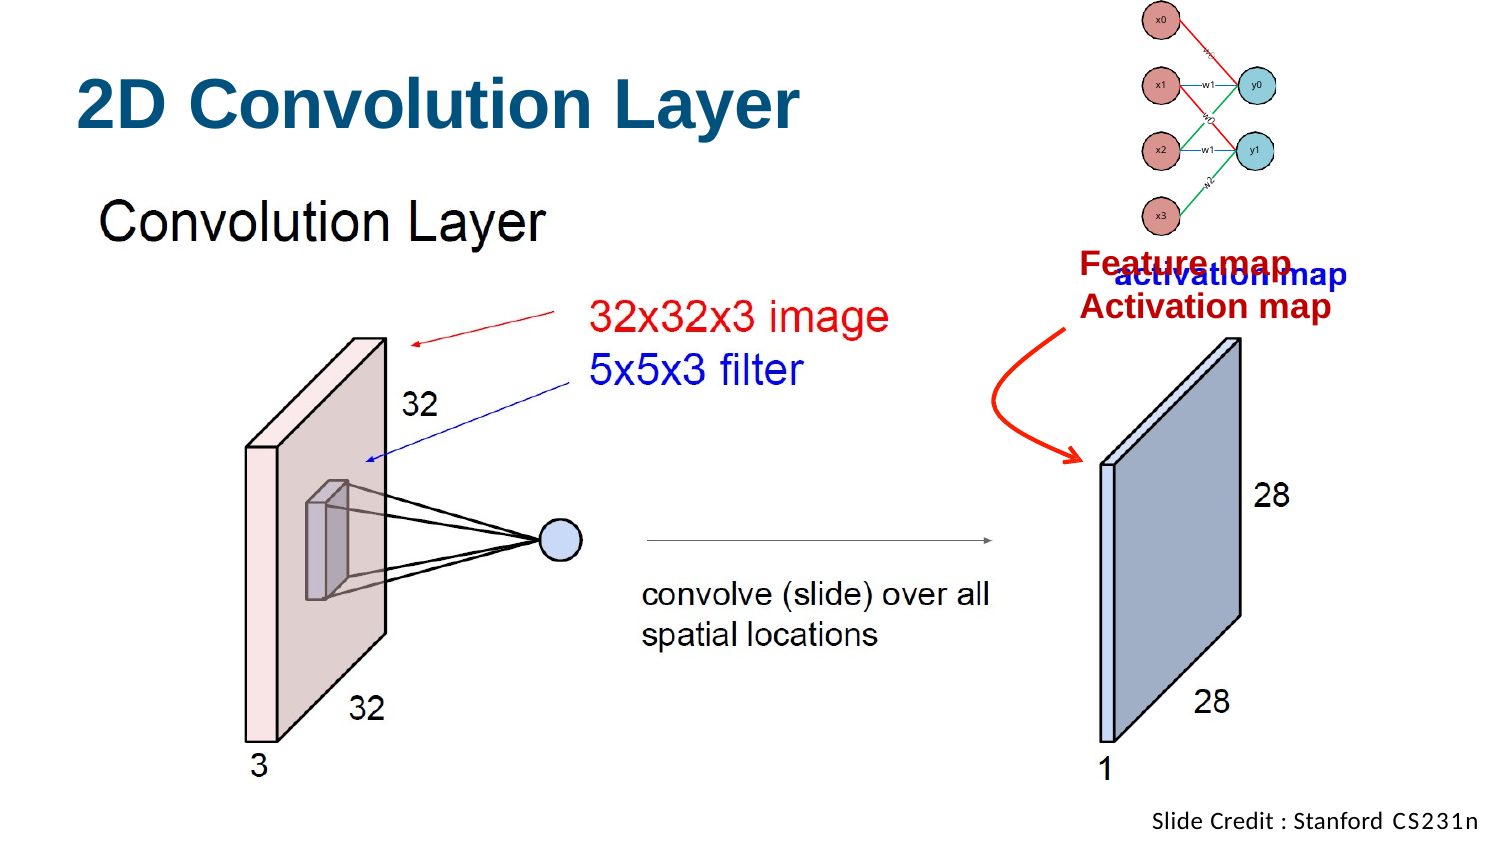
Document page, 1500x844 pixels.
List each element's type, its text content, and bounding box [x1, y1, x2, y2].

text_box y1 [1247, 141, 1263, 156]
text_box Feature map Activation map [1077, 237, 1336, 326]
text_box [1235, 131, 1275, 171]
text_box [1141, 196, 1181, 236]
text_box [99, 199, 1347, 780]
text_box [1237, 66, 1277, 105]
text_box [1203, 46, 1215, 59]
text_box Slide Credit : Stanford CS231n [1149, 802, 1487, 835]
text_box y0 [1249, 76, 1265, 91]
text_box x3 [1153, 207, 1169, 222]
title 2D Convolution Layer [74, 55, 804, 199]
text_box [1199, 109, 1217, 127]
text_box w1 [1199, 141, 1217, 156]
text_box x2 [1153, 141, 1169, 156]
text_box w1 [1200, 76, 1218, 91]
text_box x1 [1153, 76, 1169, 91]
text_box [1141, 66, 1181, 105]
text_box [991, 326, 1084, 465]
text_box [1141, 0, 1181, 40]
text_box [1199, 174, 1217, 192]
text_box [1141, 131, 1181, 171]
text_box x0 [1153, 11, 1169, 25]
